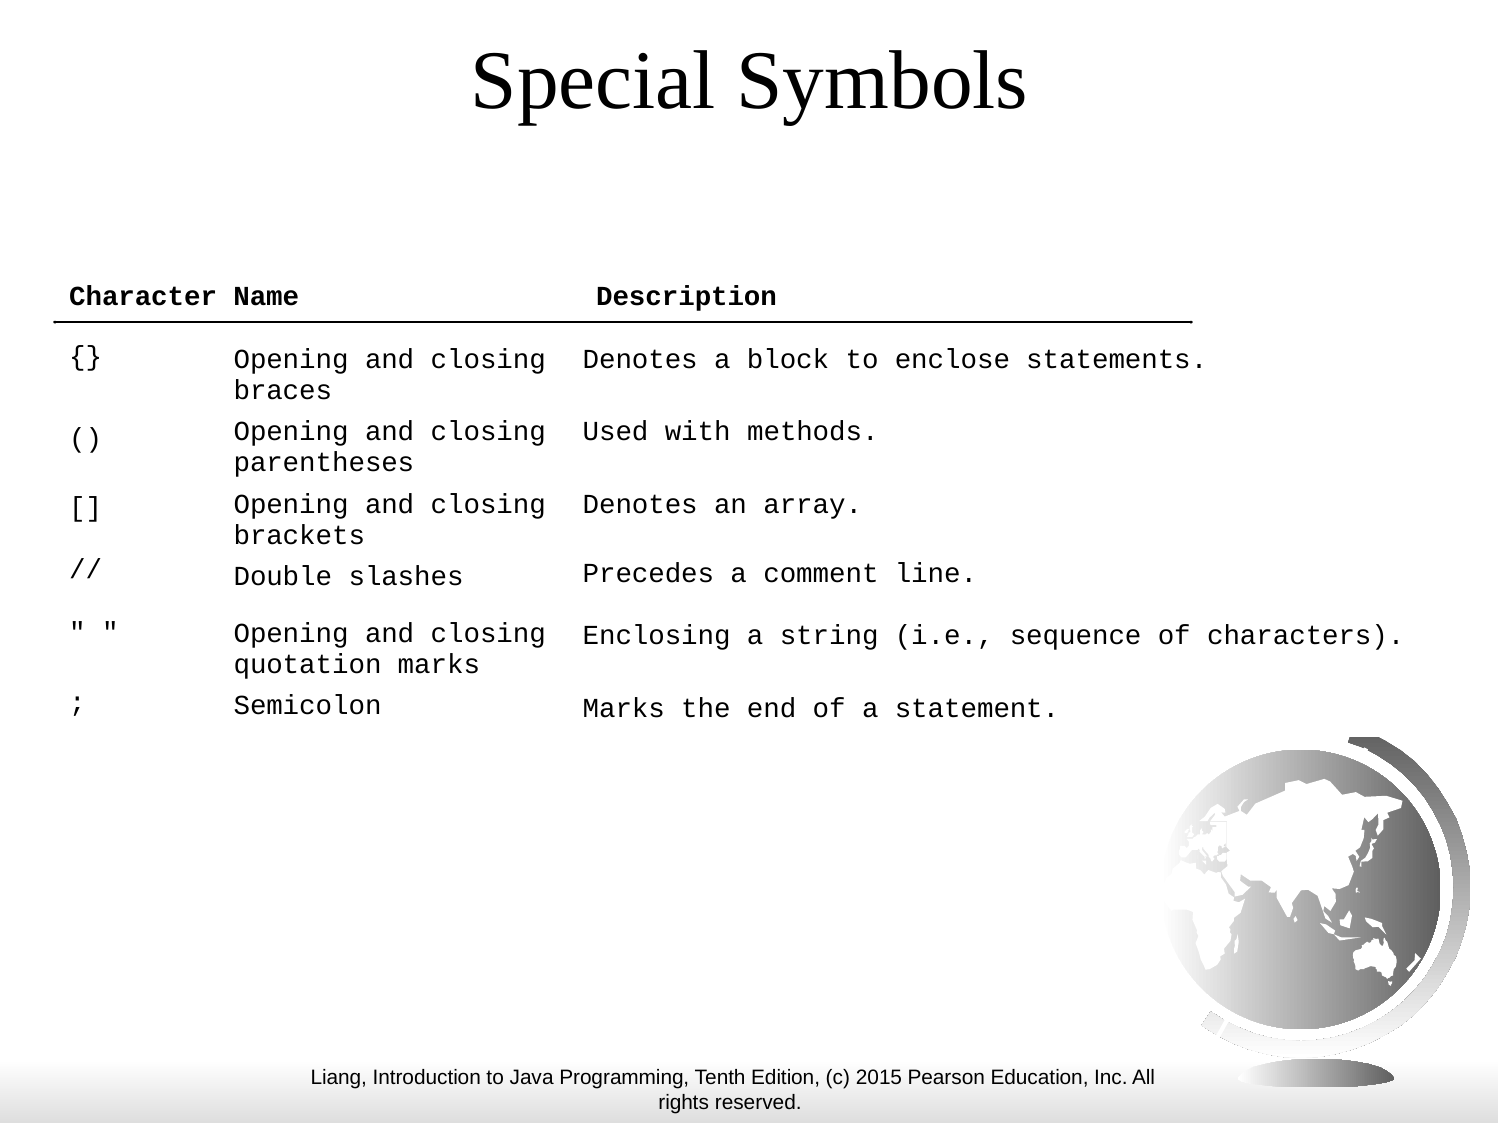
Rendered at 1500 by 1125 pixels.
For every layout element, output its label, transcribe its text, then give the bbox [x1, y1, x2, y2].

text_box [37, 249, 1463, 745]
slide_number [1074, 1049, 1388, 1125]
title Special Symbols [112, 24, 1388, 125]
